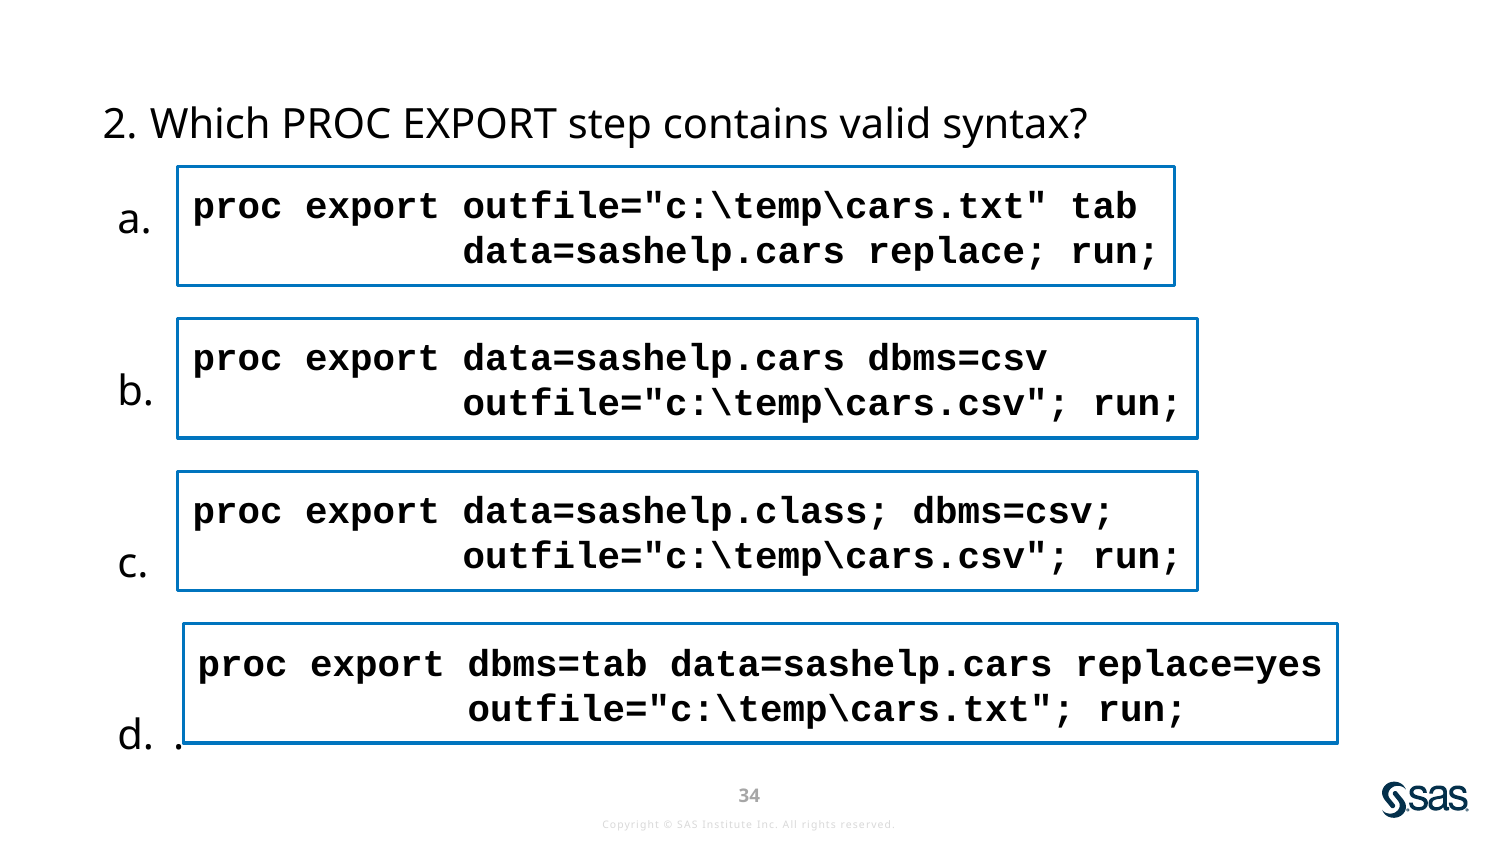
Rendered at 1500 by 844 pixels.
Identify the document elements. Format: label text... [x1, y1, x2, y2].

text_box proc export outfile="c:\temp\cars.txt" tab data=sashelp.cars replace; run; [177, 166, 1175, 286]
list Which PROC EXPORT step contains valid syntax? . . . . [102, 96, 1398, 694]
text_box proc export data=sashelp.class; dbms=csv; outfile="c:\temp\cars.csv"; run; [177, 471, 1198, 591]
text_box proc export data=sashelp.cars dbms=csv outfile="c:\temp\cars.csv"; run; [177, 318, 1198, 438]
text_box proc export dbms=tab data=sashelp.cars replace=yes outfile="c:\temp\cars.txt"; run; [183, 623, 1338, 743]
